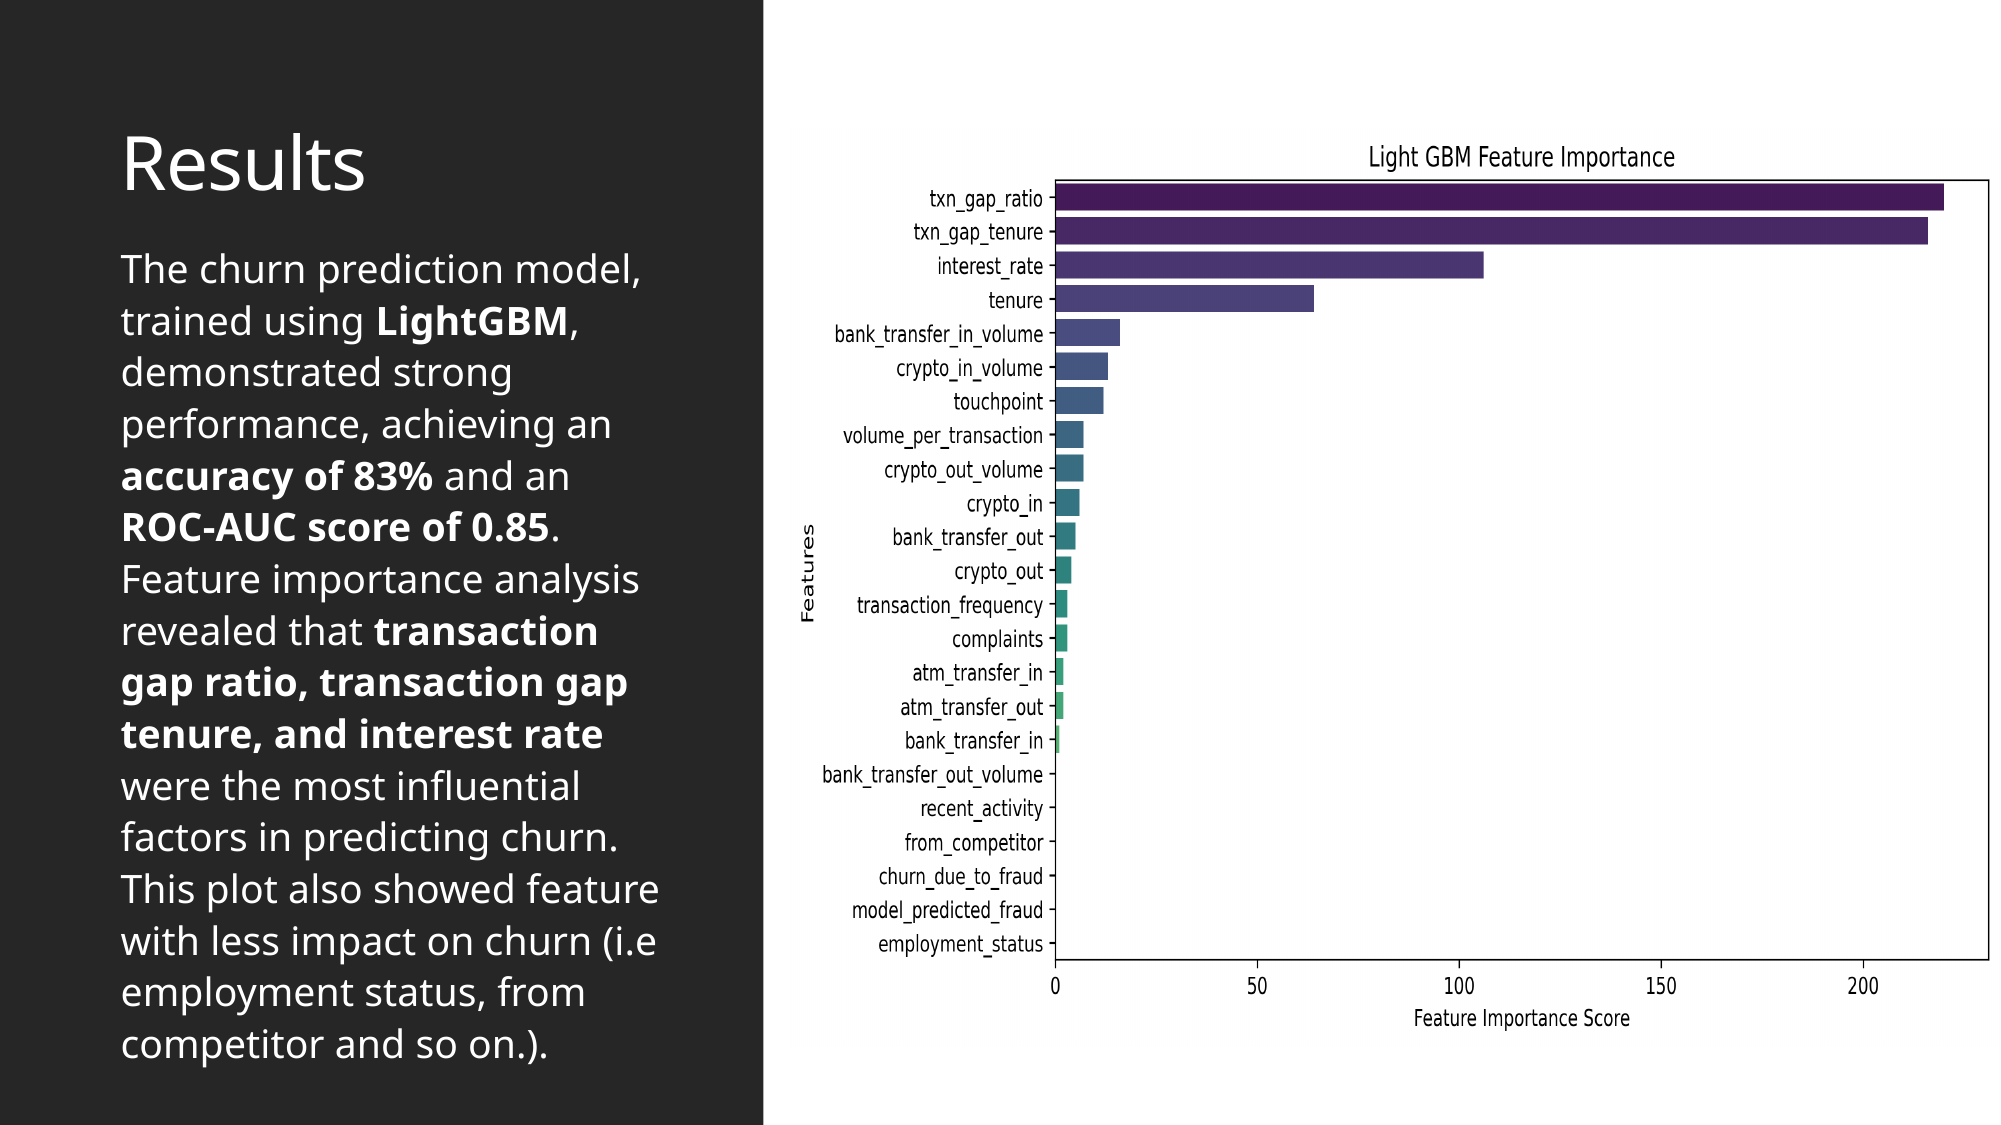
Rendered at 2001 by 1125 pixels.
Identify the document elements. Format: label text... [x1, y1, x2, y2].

title Results [105, 39, 683, 215]
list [786, 128, 2000, 1047]
list The churn prediction model, trained using LightGBM, demonstrated strong performance, achieving an accuracy of 83% and an ROC-AUC score of 0.85. Feature importance analysis revealed that transaction gap ratio, transaction gap tenure, and interest rate were the most influential factors in predicting churn. This plot also showed feature with less impact on churn (i.e employment status, from competitor and so on.). [105, 232, 683, 1086]
